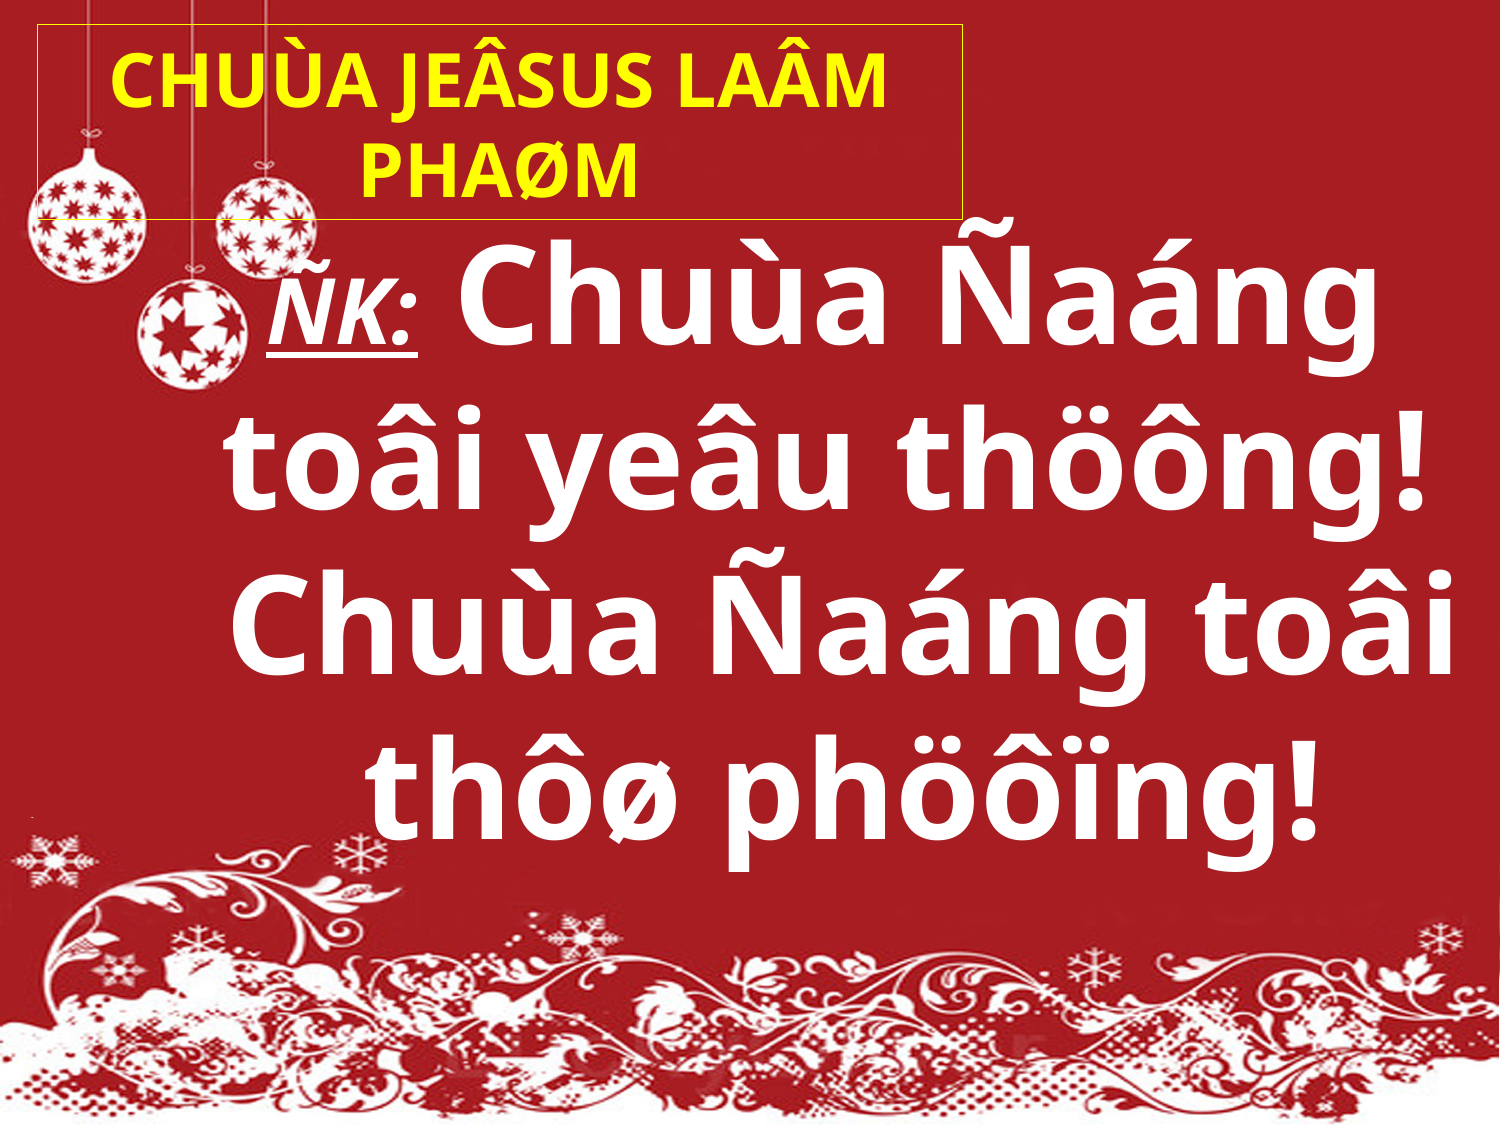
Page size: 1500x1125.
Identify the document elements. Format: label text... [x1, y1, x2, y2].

picture [0, 0, 1500, 1125]
text_box ÑK: Chuùa Ñaáng toâi yeâu thöông! Chuùa Ñaáng toâi thôø phöôïng! [187, 200, 1500, 675]
text_box CHUÙA JEÂSUS LAÂM PHAØM [37, 24, 963, 220]
